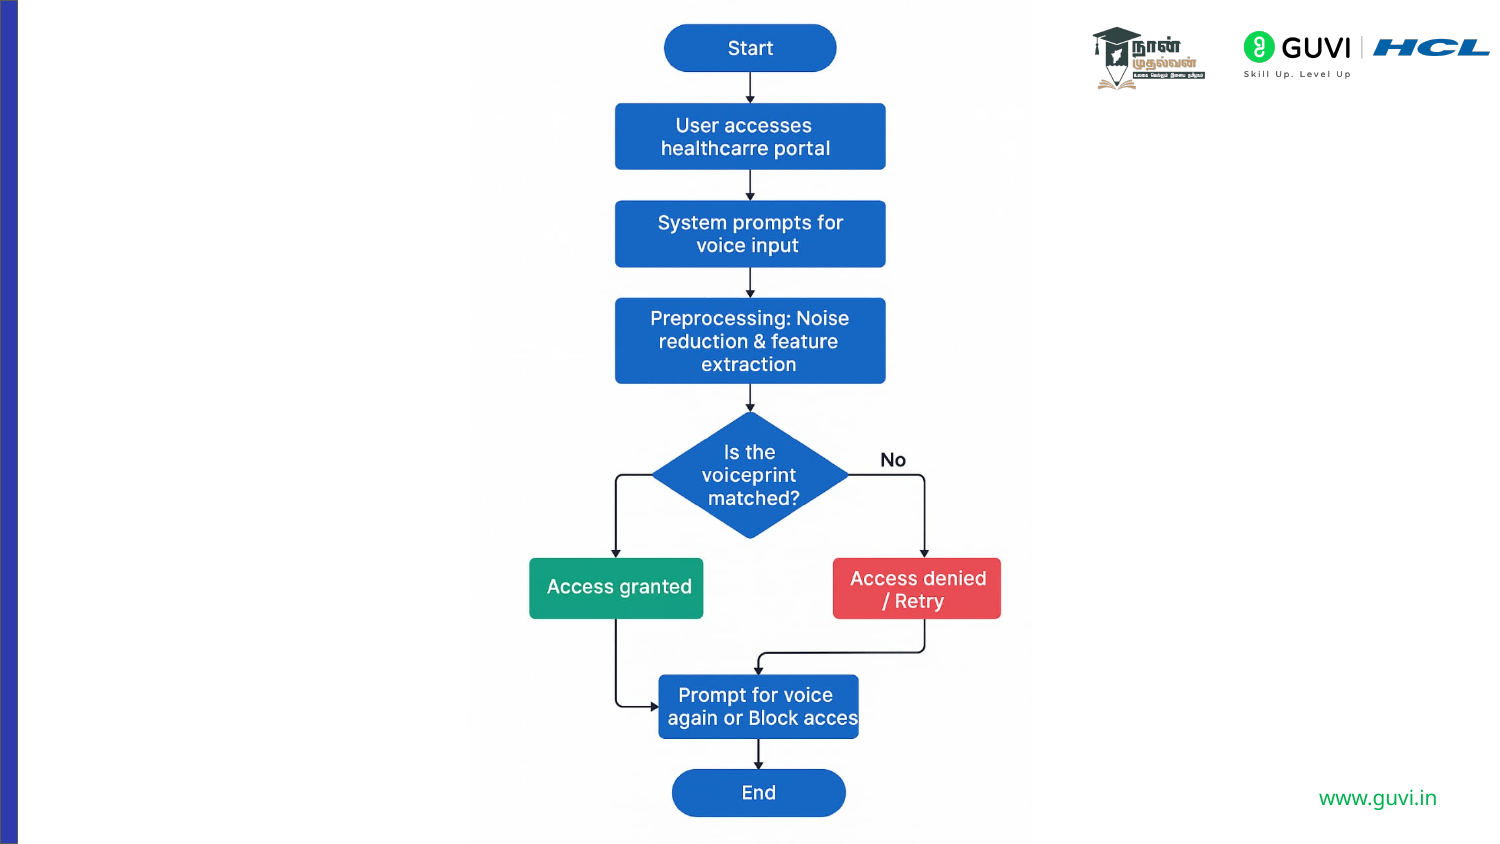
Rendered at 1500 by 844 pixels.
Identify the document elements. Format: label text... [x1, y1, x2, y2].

text_box www.guvi.in [1308, 779, 1448, 810]
picture [1076, 15, 1219, 99]
picture [1244, 31, 1490, 83]
picture [468, 0, 1032, 844]
text_box [0, 0, 18, 844]
